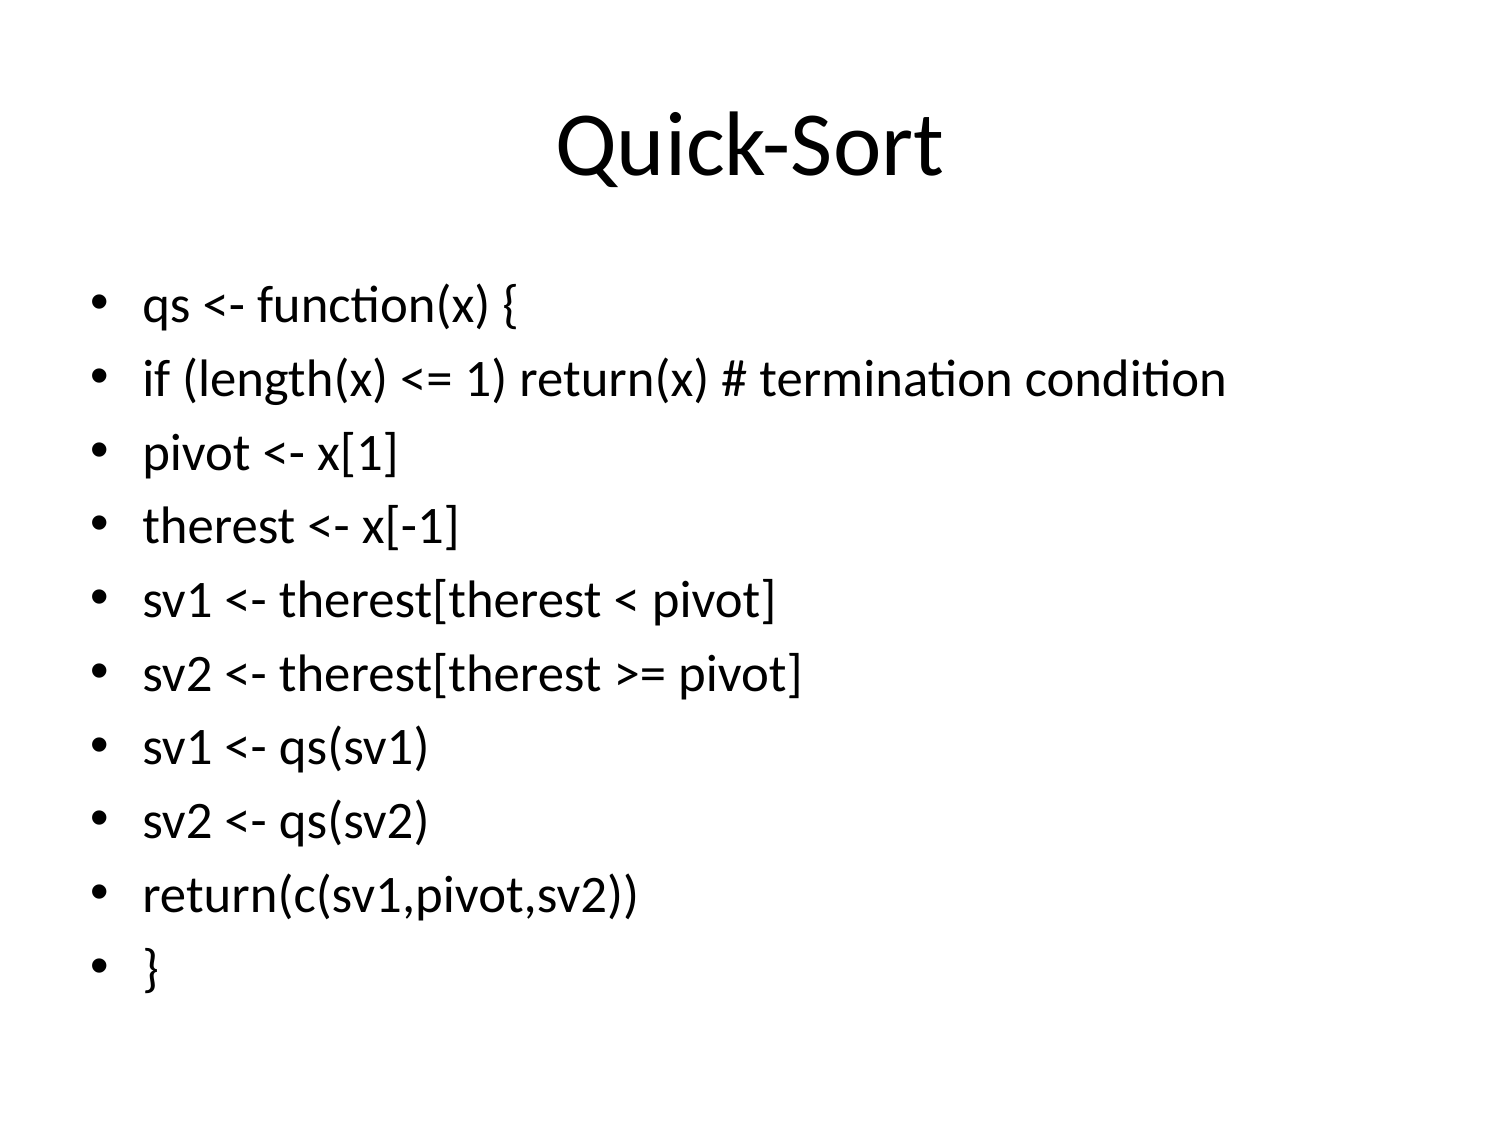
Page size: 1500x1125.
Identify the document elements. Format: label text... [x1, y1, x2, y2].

title Quick-Sort [75, 45, 1425, 233]
list qs <- function(x) { if (length(x) <= 1) return(x) # termination condition pivot <- x[1] therest <- x[-1] sv1 <- therest[therest < pivot] sv2 <- therest[therest >= pivot] sv1 <- qs(sv1) sv2 <- qs(sv2) return(c(sv1,pivot,sv2)) } [75, 262, 1425, 1005]
